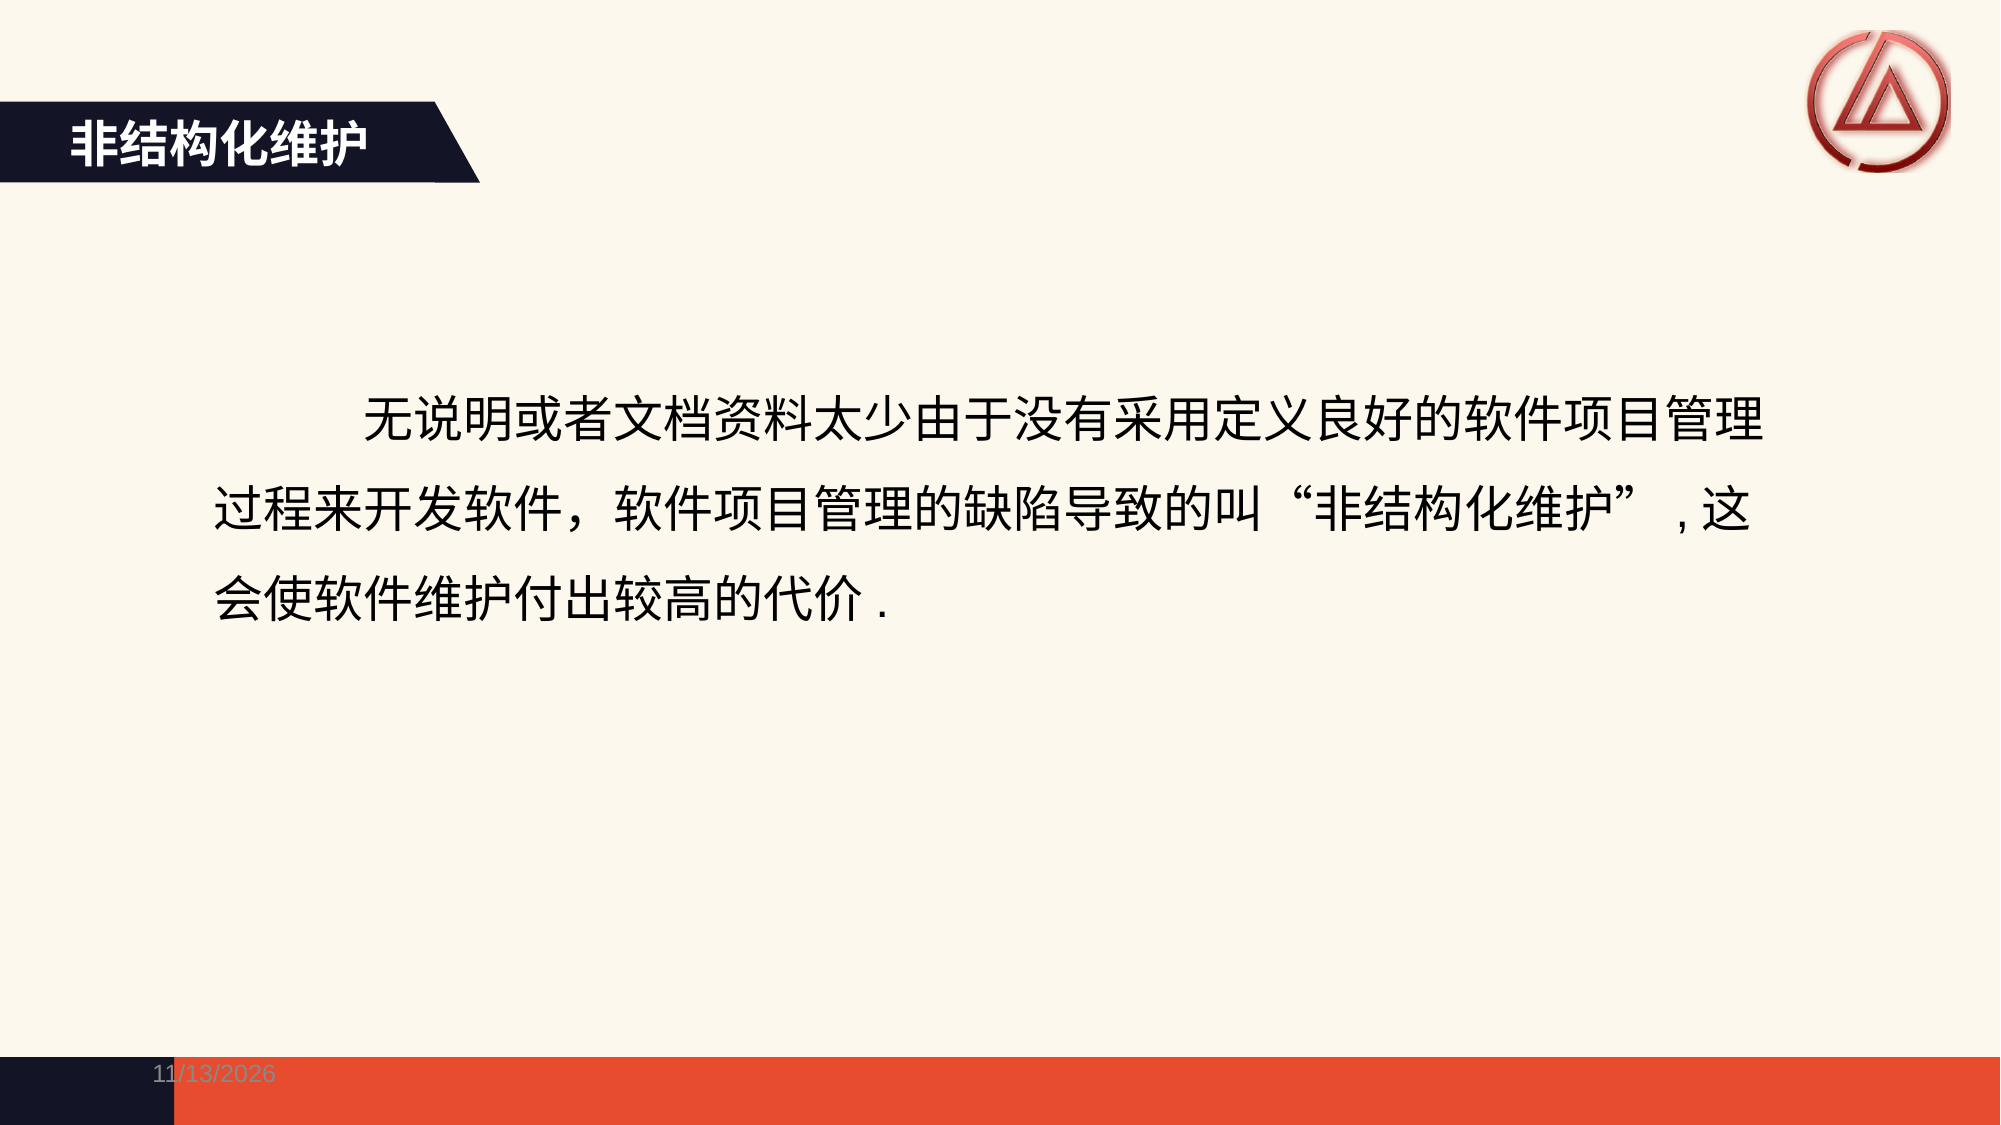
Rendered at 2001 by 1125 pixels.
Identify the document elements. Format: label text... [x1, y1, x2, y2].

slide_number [137, 1042, 588, 1103]
picture [1804, 30, 1951, 173]
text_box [0, 101, 481, 183]
text_box 无说明或者文档资料太少由于没有采用定义良好的软件项目管理过程来开发软件，软件项目管理的缺陷导致的叫“非结构化维护”,这会使软件维护付出较高的代价. [198, 350, 1802, 726]
